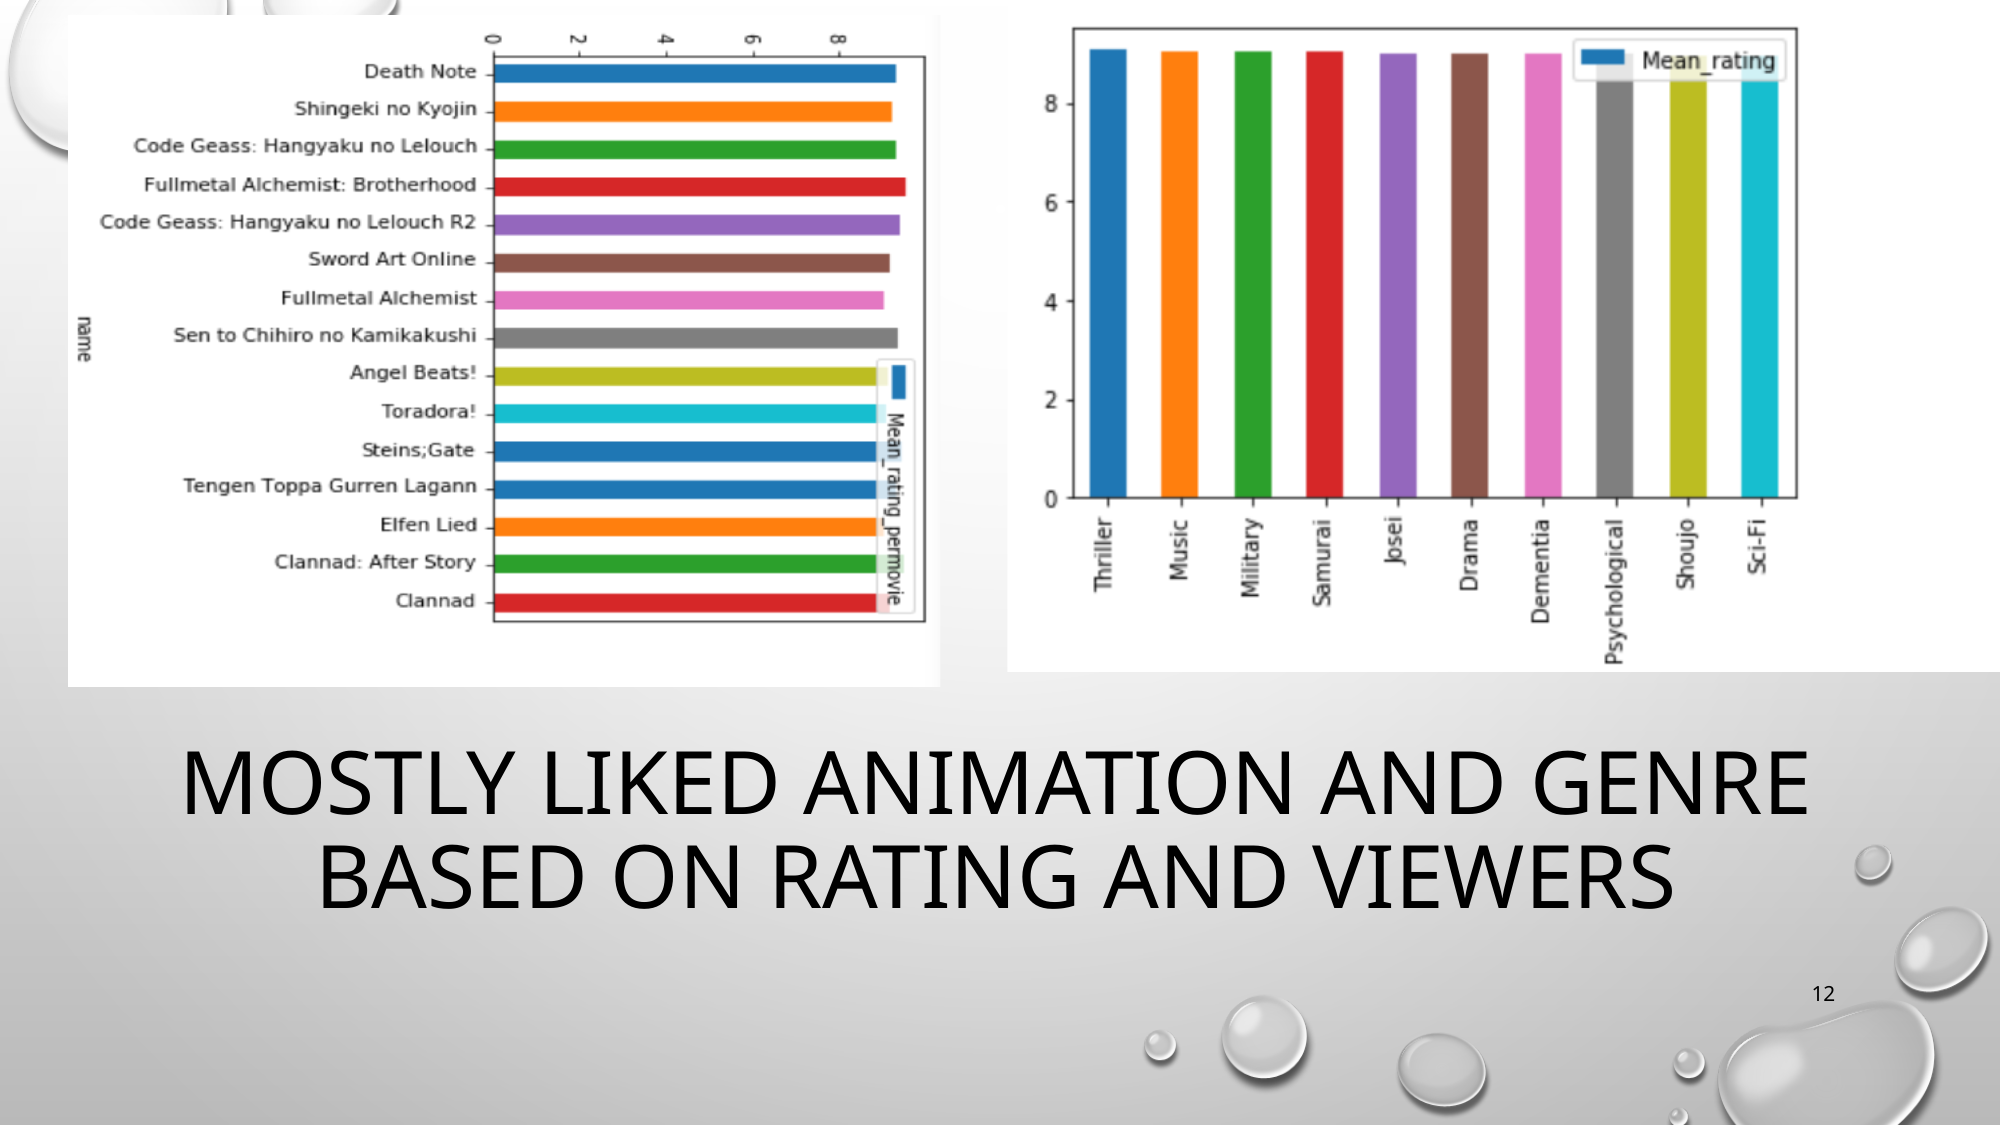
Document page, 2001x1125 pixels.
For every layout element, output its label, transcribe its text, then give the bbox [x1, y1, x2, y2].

picture [0, 0, 2000, 1125]
title Mostly liked Animation and Genre based on rating and viewers [99, 719, 1892, 936]
slide_number 12 [1724, 965, 1851, 1025]
